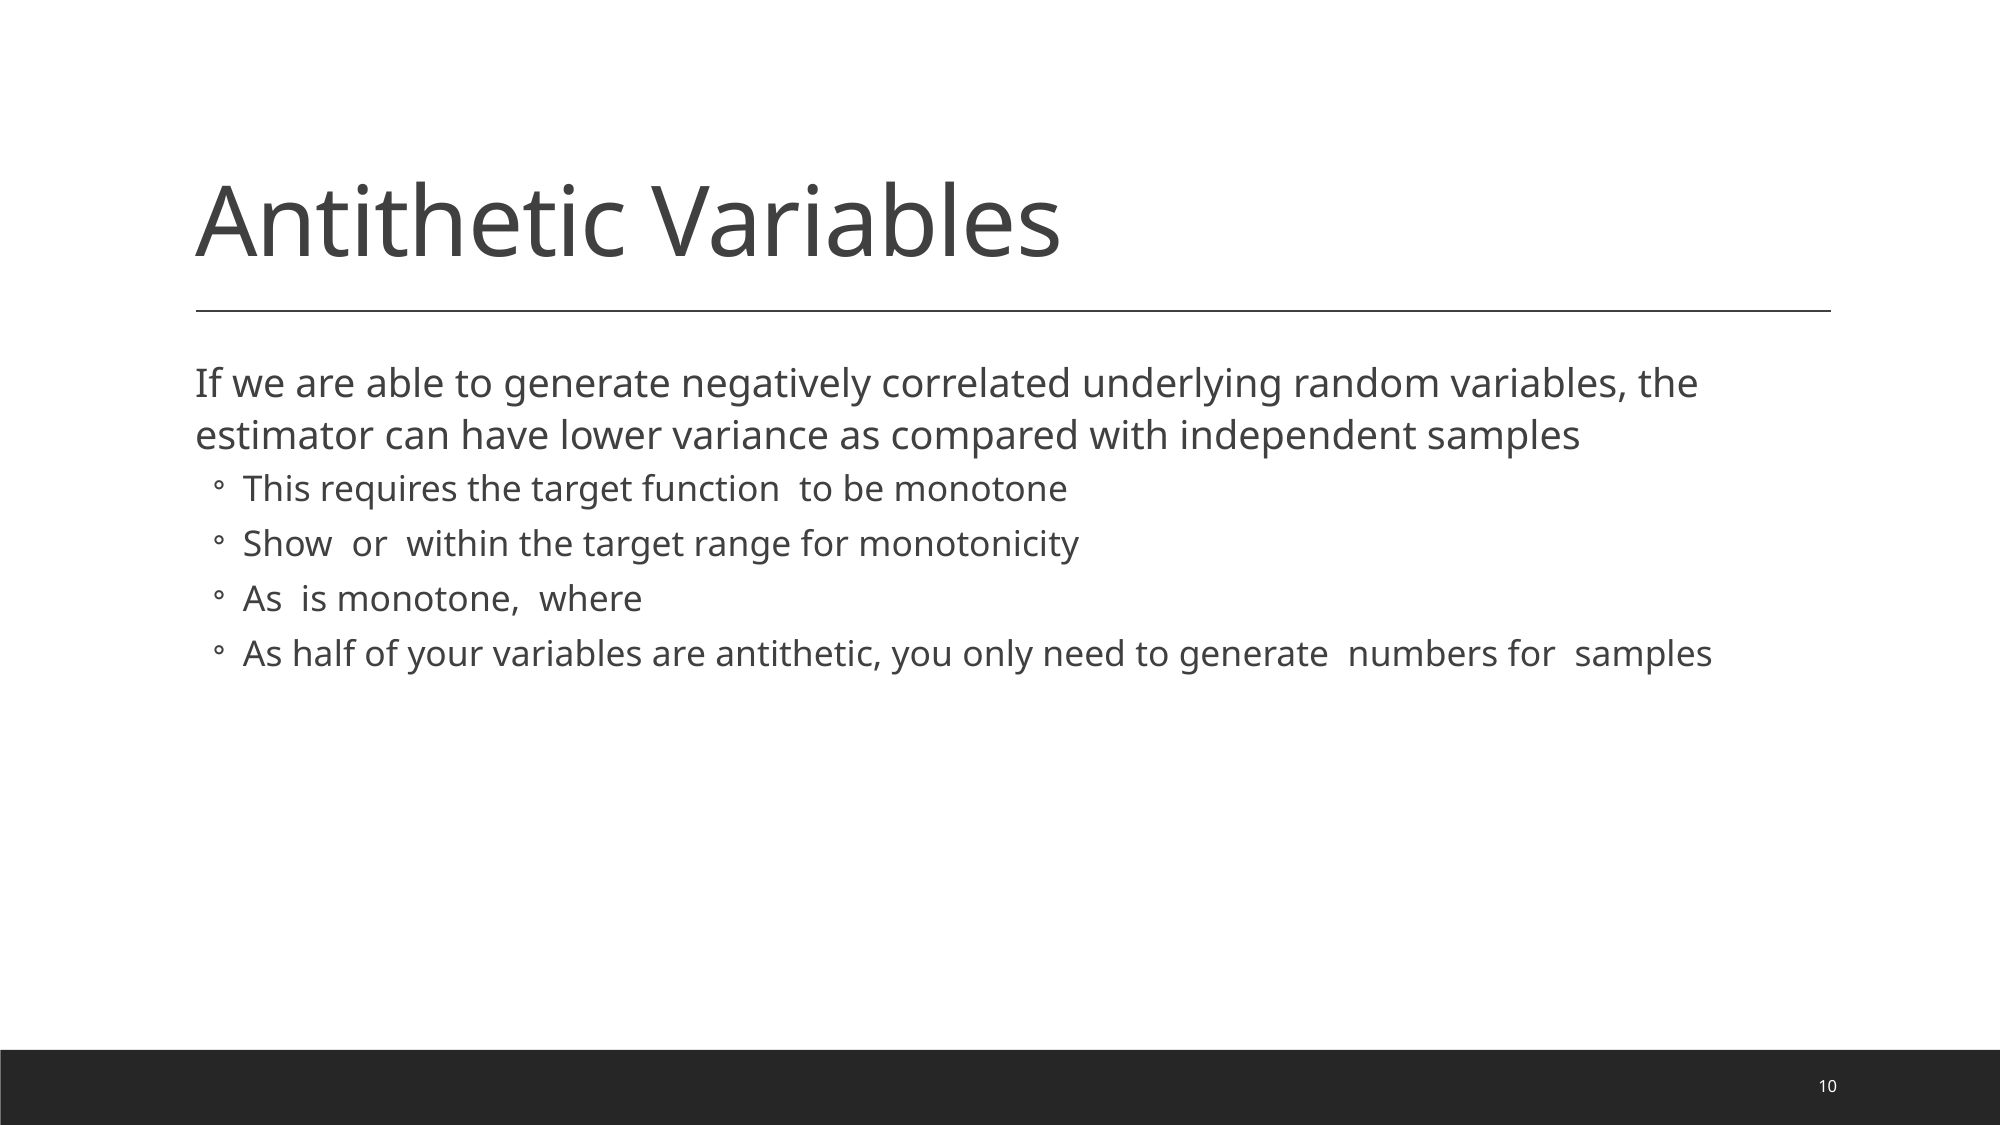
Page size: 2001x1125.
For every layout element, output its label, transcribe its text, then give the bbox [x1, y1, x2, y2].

title Antithetic Variables [180, 47, 1830, 285]
slide_number 10 [1803, 1057, 1932, 1118]
